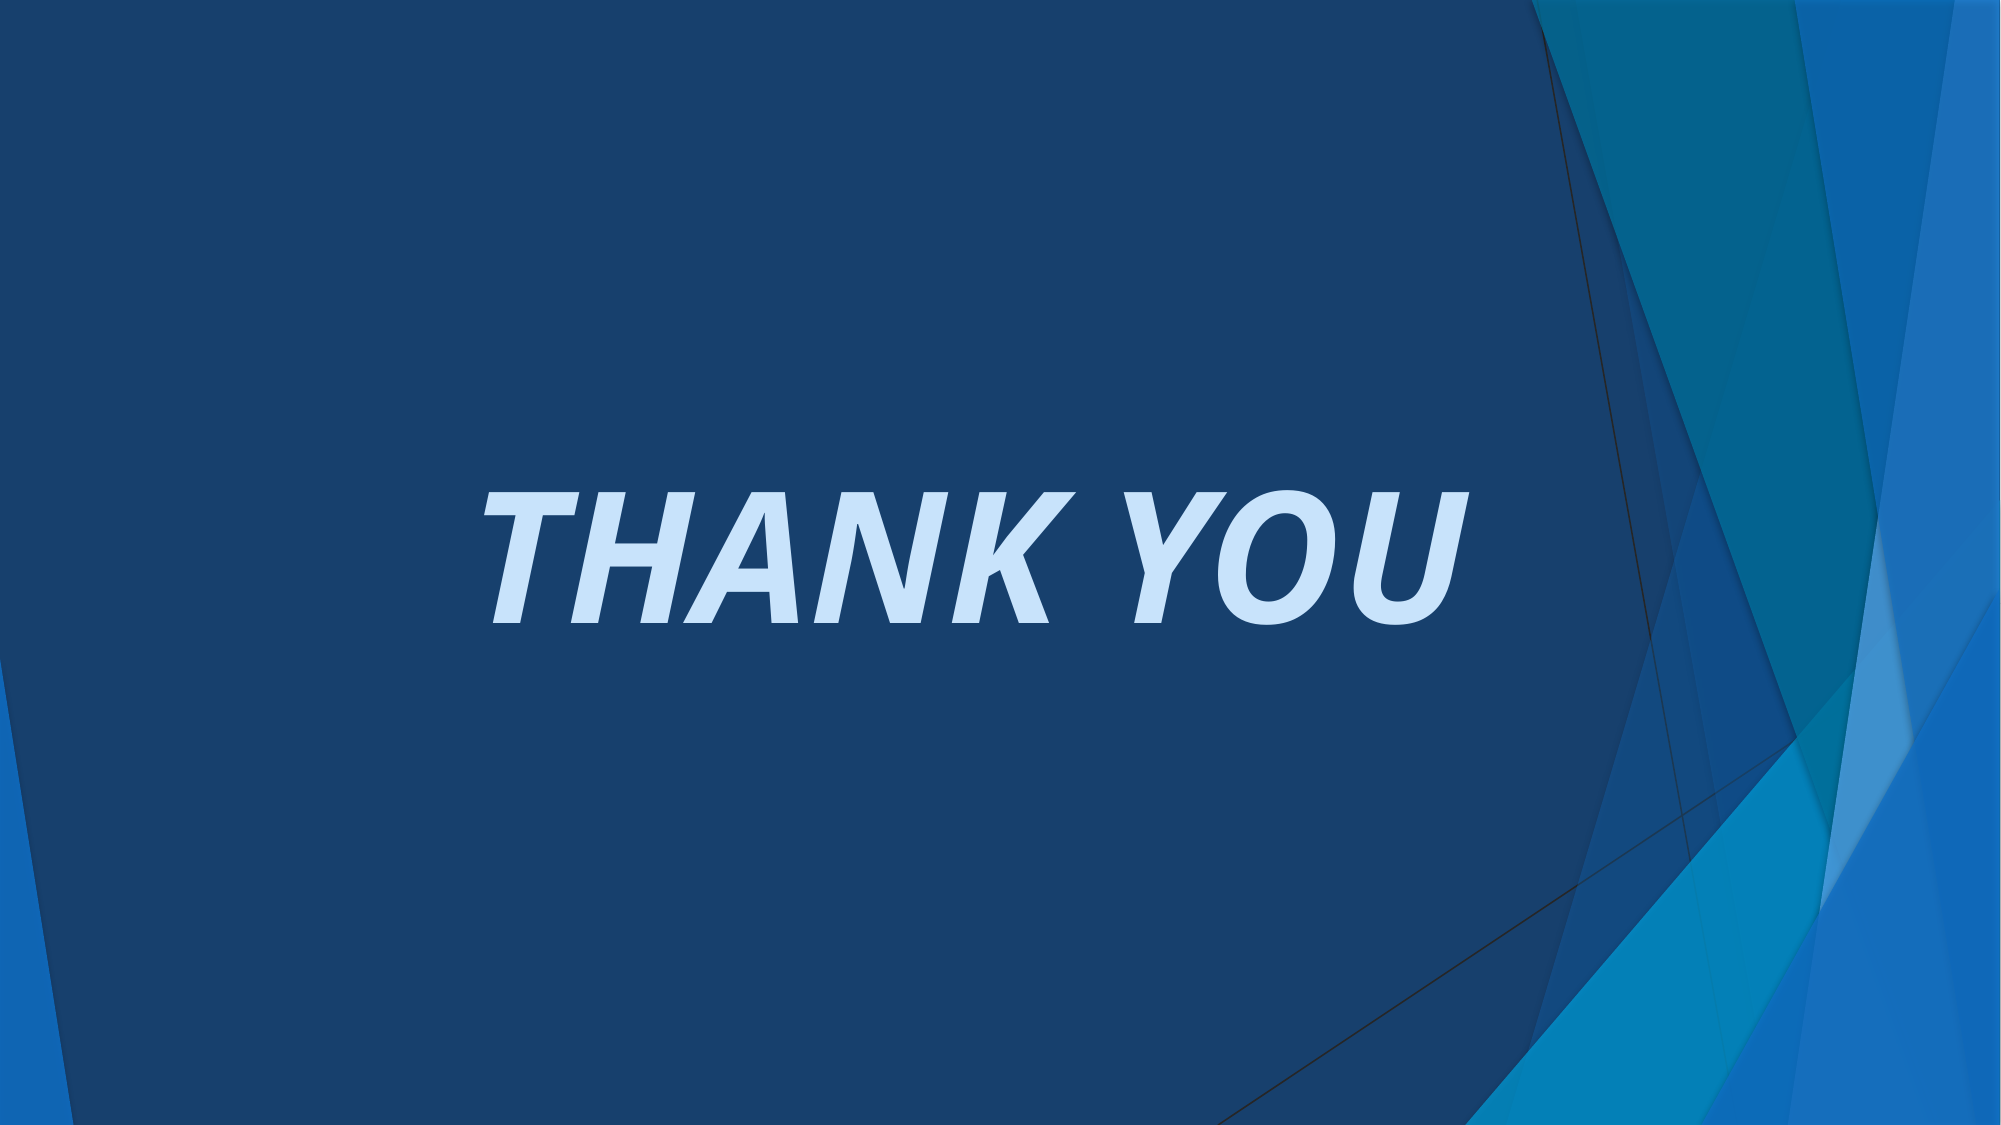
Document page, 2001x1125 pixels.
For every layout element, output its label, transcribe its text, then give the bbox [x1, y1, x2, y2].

text_box THANK YOU [454, 432, 1484, 668]
